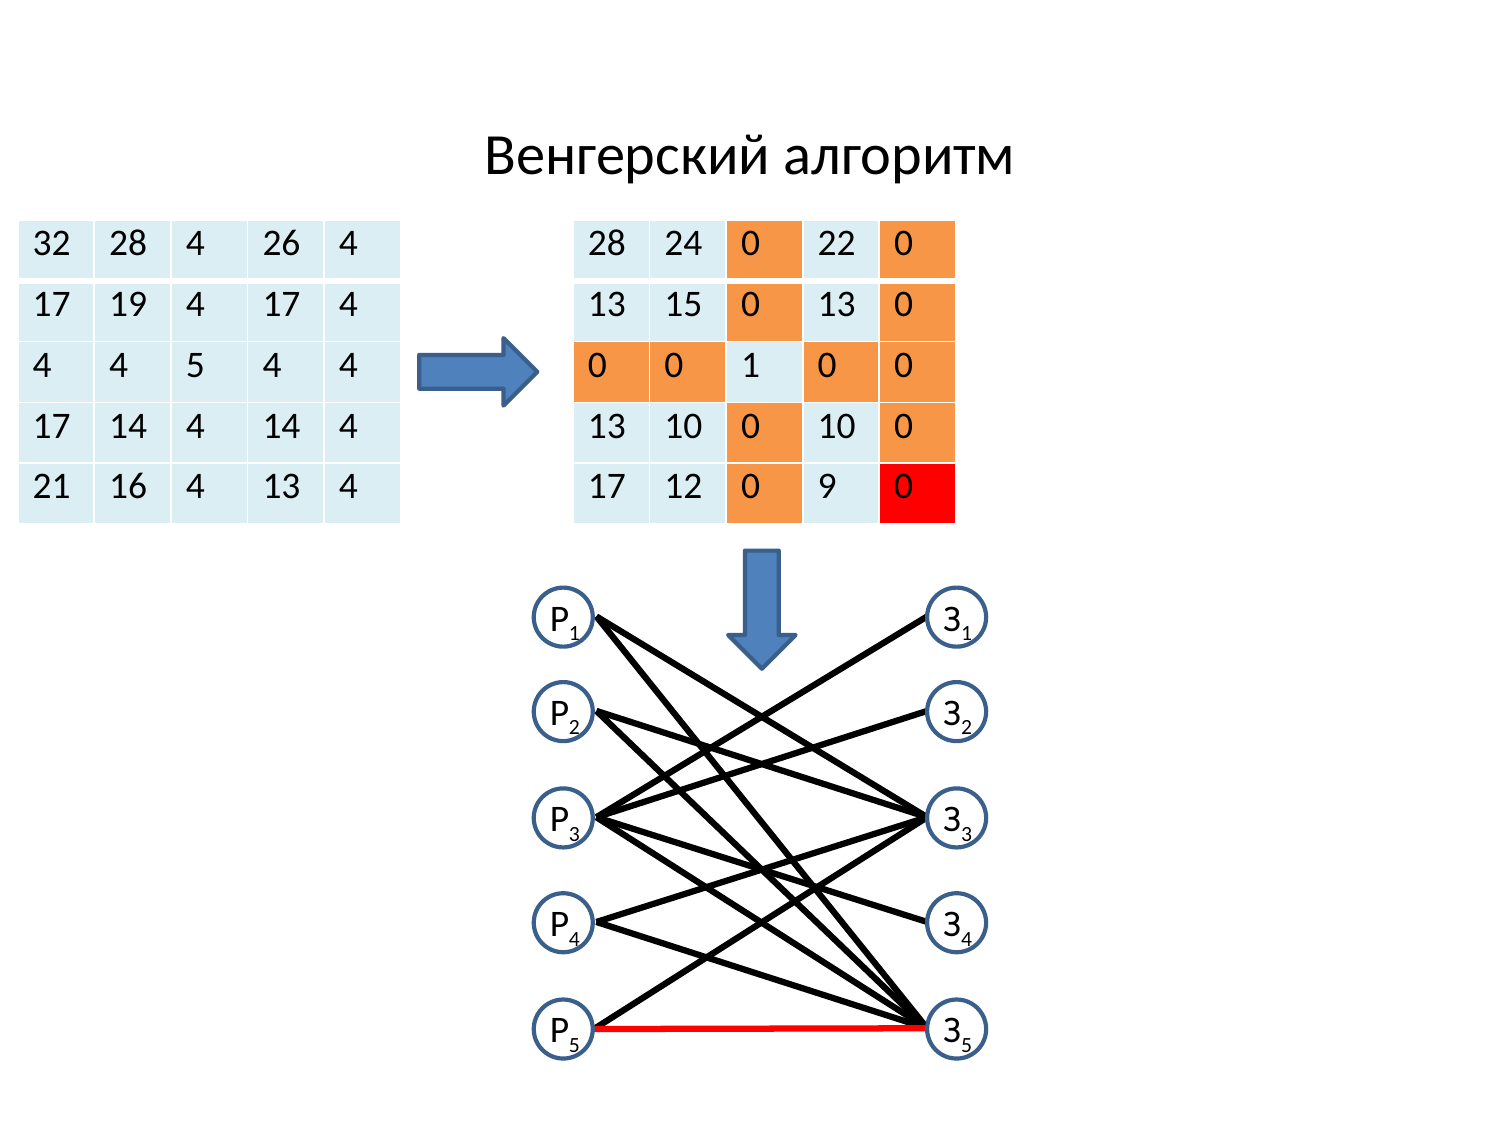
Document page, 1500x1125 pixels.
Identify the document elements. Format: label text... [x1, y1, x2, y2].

text_box Р1 [535, 586, 595, 652]
table_cell 4 [325, 284, 400, 341]
table_header 32 [19, 221, 93, 278]
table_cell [727, 403, 802, 462]
table_cell 4 [19, 342, 93, 402]
table_cell 19 [95, 284, 170, 341]
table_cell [650, 464, 725, 523]
text_box [531, 1014, 535, 1044]
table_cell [727, 284, 802, 341]
table_cell 14 [248, 403, 323, 462]
table_cell 4 [172, 464, 247, 523]
table_cell 4 [172, 284, 247, 341]
text_box З5 [928, 997, 987, 1064]
table_header 4 [325, 273, 400, 278]
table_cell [574, 464, 649, 523]
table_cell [804, 464, 878, 523]
table_cell 16 [95, 464, 170, 523]
text_box [742, 548, 781, 613]
text_box [531, 803, 535, 832]
text_box [531, 908, 535, 937]
text_box [531, 697, 535, 726]
table_cell 17 [19, 284, 93, 341]
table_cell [727, 342, 802, 402]
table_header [650, 221, 725, 278]
text_box [417, 336, 540, 408]
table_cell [880, 342, 955, 402]
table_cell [804, 284, 878, 341]
table_cell 4 [325, 403, 400, 462]
table_cell 17 [248, 284, 323, 341]
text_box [112, 30, 1388, 273]
table_header 4 [172, 273, 247, 278]
text_box [531, 603, 535, 632]
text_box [594, 816, 928, 1028]
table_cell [880, 403, 955, 462]
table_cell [650, 342, 725, 402]
table_cell 14 [95, 403, 170, 462]
table_cell 5 [172, 342, 247, 402]
table_header 28 [95, 221, 170, 278]
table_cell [804, 342, 878, 402]
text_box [596, 710, 928, 814]
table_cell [727, 464, 802, 523]
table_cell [804, 403, 878, 462]
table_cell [880, 284, 955, 341]
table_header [727, 221, 802, 278]
table_cell 4 [325, 464, 400, 523]
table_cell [650, 403, 725, 462]
text_box З1 [928, 586, 987, 652]
text_box З4 [934, 891, 987, 958]
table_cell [880, 464, 955, 523]
table_cell 17 [19, 403, 93, 462]
table_cell 4 [95, 342, 170, 402]
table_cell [650, 284, 725, 341]
table_cell 4 [248, 342, 323, 402]
text_box Р5 [535, 997, 595, 1064]
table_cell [574, 284, 649, 341]
table_cell 13 [248, 464, 323, 523]
text_box З2 [933, 680, 987, 747]
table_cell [574, 403, 649, 462]
table_cell 21 [19, 464, 93, 523]
table_cell 4 [325, 342, 400, 402]
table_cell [574, 342, 649, 402]
text_box Р2 [535, 680, 590, 747]
table_header 26 [248, 273, 323, 278]
text_box Р3 [535, 786, 589, 853]
text_box З3 [934, 786, 987, 853]
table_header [574, 221, 649, 278]
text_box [596, 616, 928, 710]
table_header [804, 221, 878, 278]
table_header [880, 221, 955, 278]
text_box Р4 [535, 891, 589, 958]
table_cell 4 [172, 403, 247, 462]
